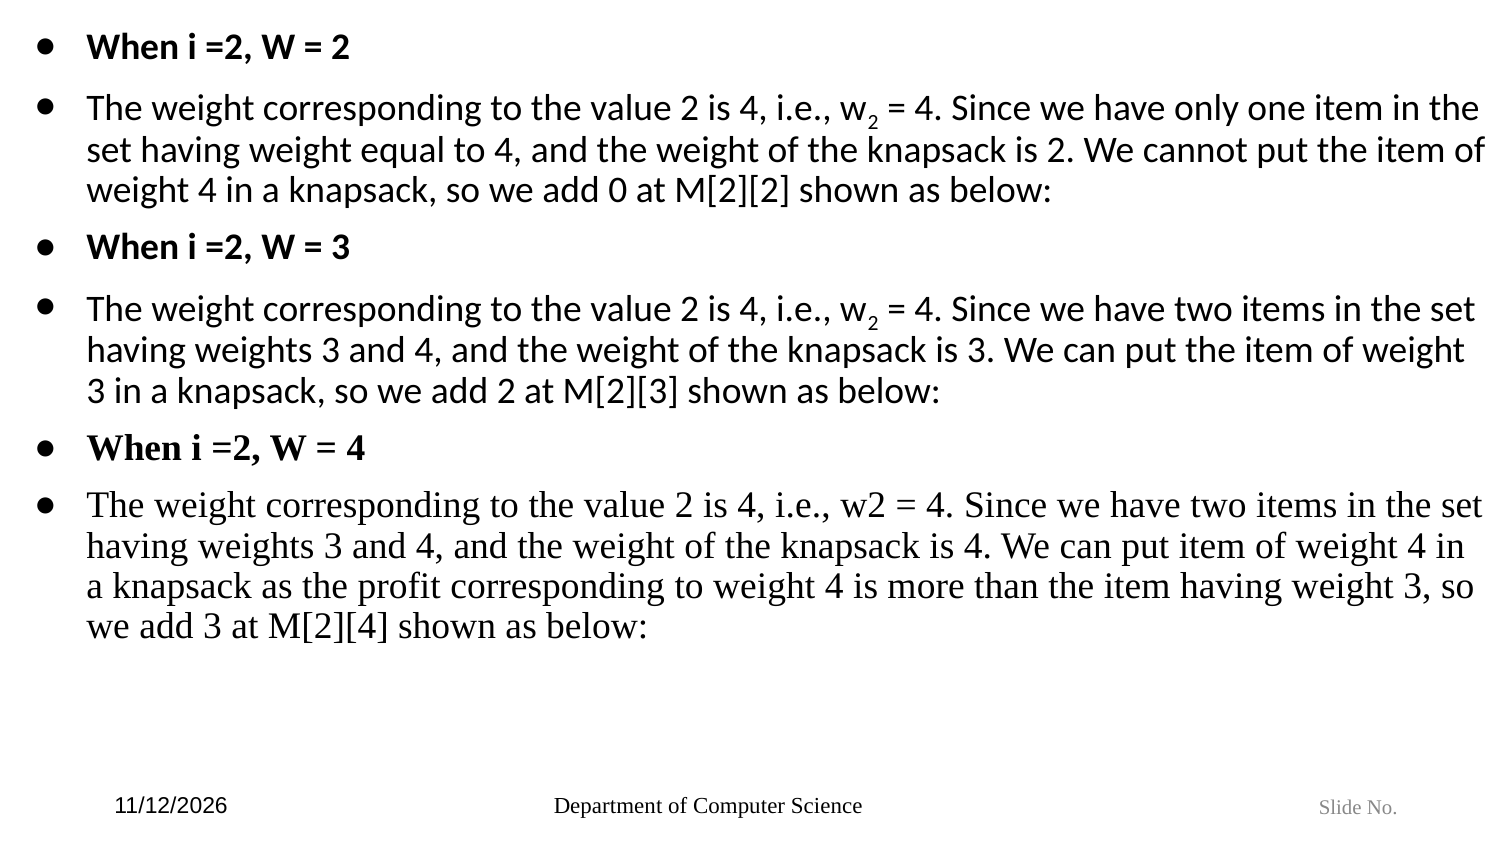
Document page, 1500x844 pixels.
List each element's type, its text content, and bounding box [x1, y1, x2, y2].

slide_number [103, 782, 441, 827]
footer Department of Computer Science [455, 782, 962, 827]
list When i =2, W = 2 The weight corresponding to the value 2 is 4, i.e., w2 = 4. Since we have only one item in the set having weight equal to 4, and the weight of the knapsack is 2. We cannot put the item of weight 4 in a knapsack, so we add 0 at M[2][2] shown as below: When i =2, W = 3 The weight corresponding to the value 2 is 4, i.e., w2 = 4. Since we have two items in the set having weights 3 and 4, and the weight of the knapsack is 3. We can put the item of weight 3 in a knapsack, so we add 2 at M[2][3] shown as below: When i =2, W = 4 The weight corresponding to the value 2 is 4, i.e., w2 = 4. Since we have two items in the set having weights 3 and 4, and the weight of the knapsack is 4. We can put item of weight 4 in a knapsack as the profit corresponding to weight 4 is more than the item having weight 3, so we add 3 at M[2][4] shown as below: [0, 21, 1500, 771]
text_box Slide No. [1307, 782, 1477, 827]
